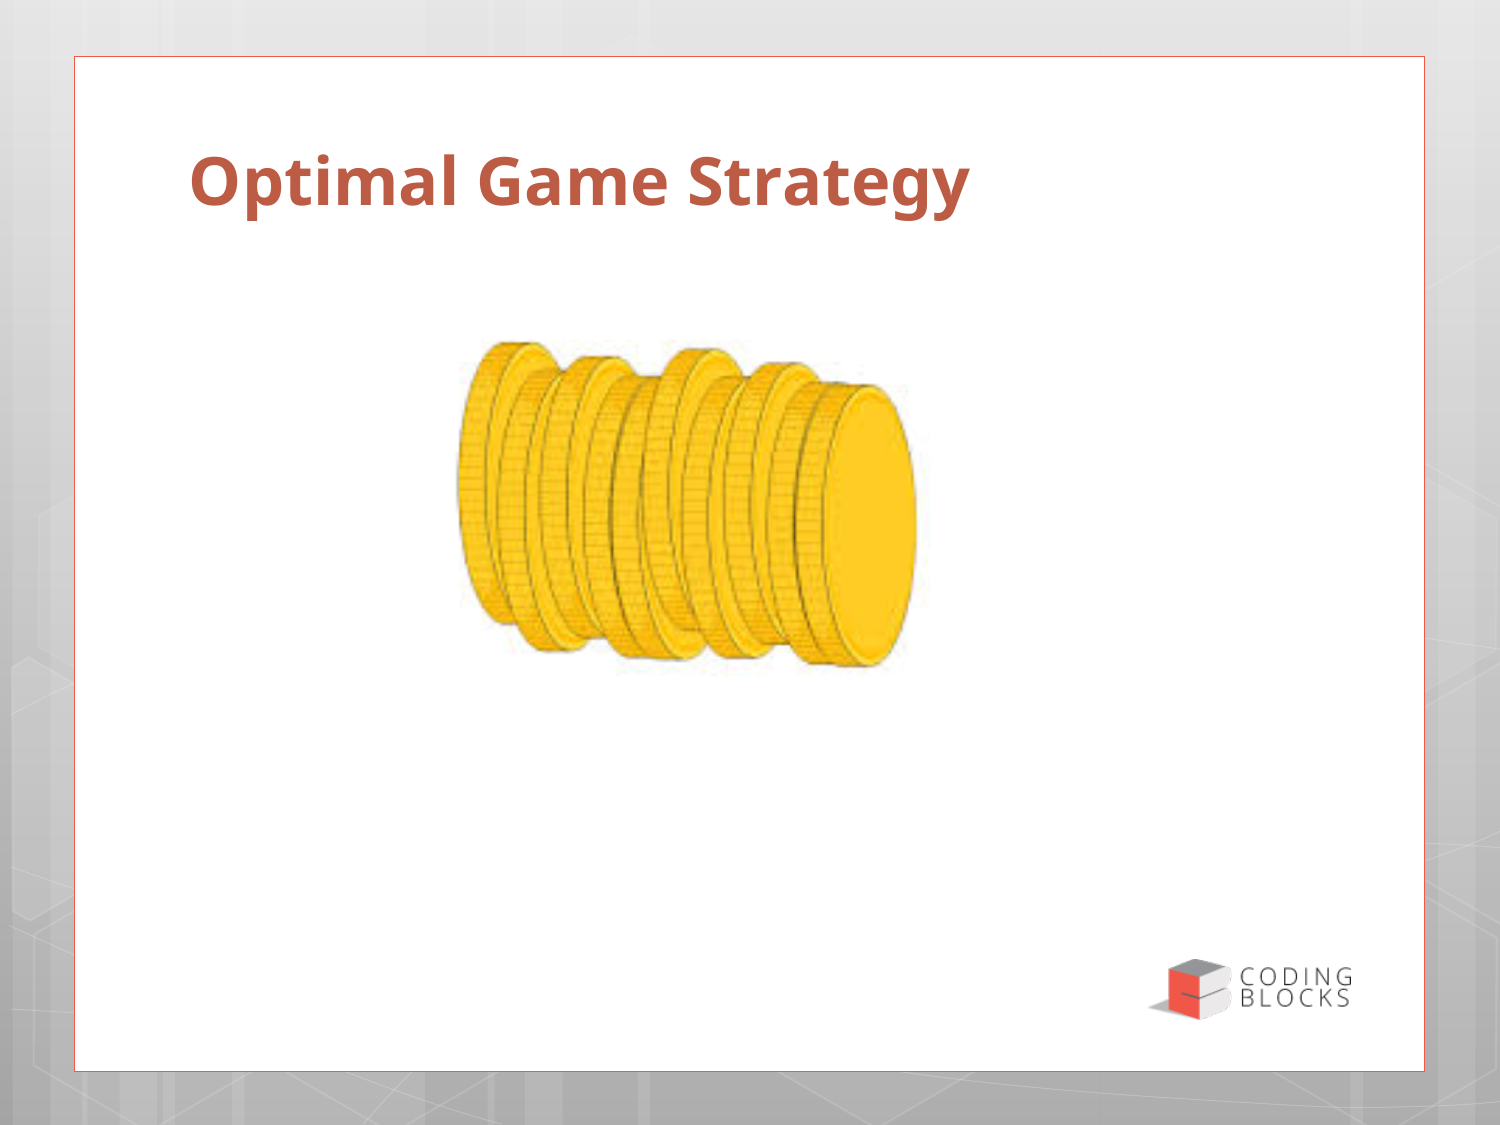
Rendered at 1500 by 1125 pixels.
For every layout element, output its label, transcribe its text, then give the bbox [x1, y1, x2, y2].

footer 10 [997, 960, 1352, 1020]
picture [361, 296, 1088, 1019]
title Optimal Game Strategy [173, 132, 1353, 227]
